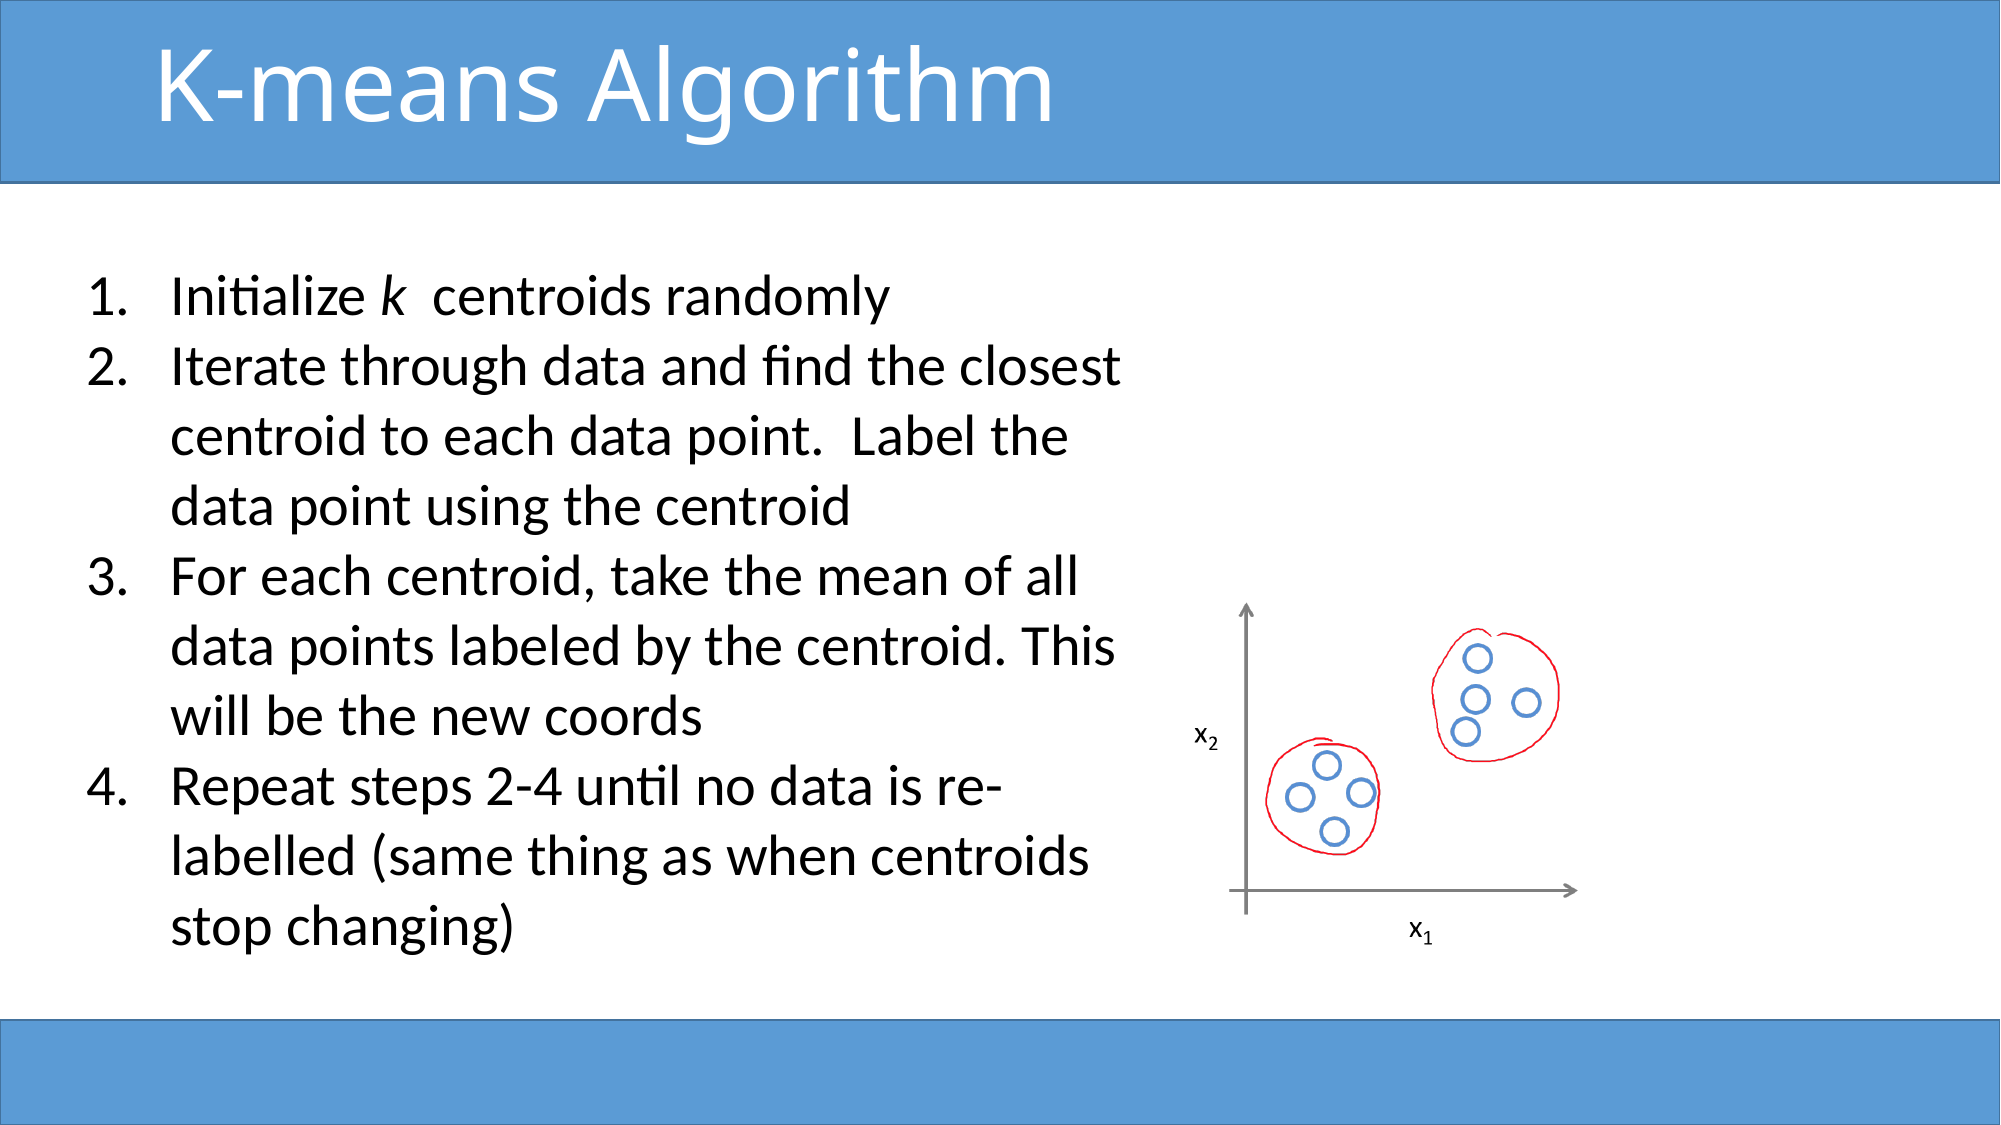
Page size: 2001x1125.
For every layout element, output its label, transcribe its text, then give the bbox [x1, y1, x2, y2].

text_box [0, 0, 2000, 184]
picture [1114, 578, 1633, 964]
title K-means Algorithm [137, 48, 1863, 130]
text_box Initialize k centroids randomly Iterate through data and find the closest centroid to each data point. Label the data point using the centroid For each centroid, take the mean of all data points labeled by the centroid. This will be the new coords Repeat steps 2-4 until no data is re-labelled (same thing as when centroids stop changing) [71, 249, 1165, 965]
text_box [0, 1019, 2000, 1125]
